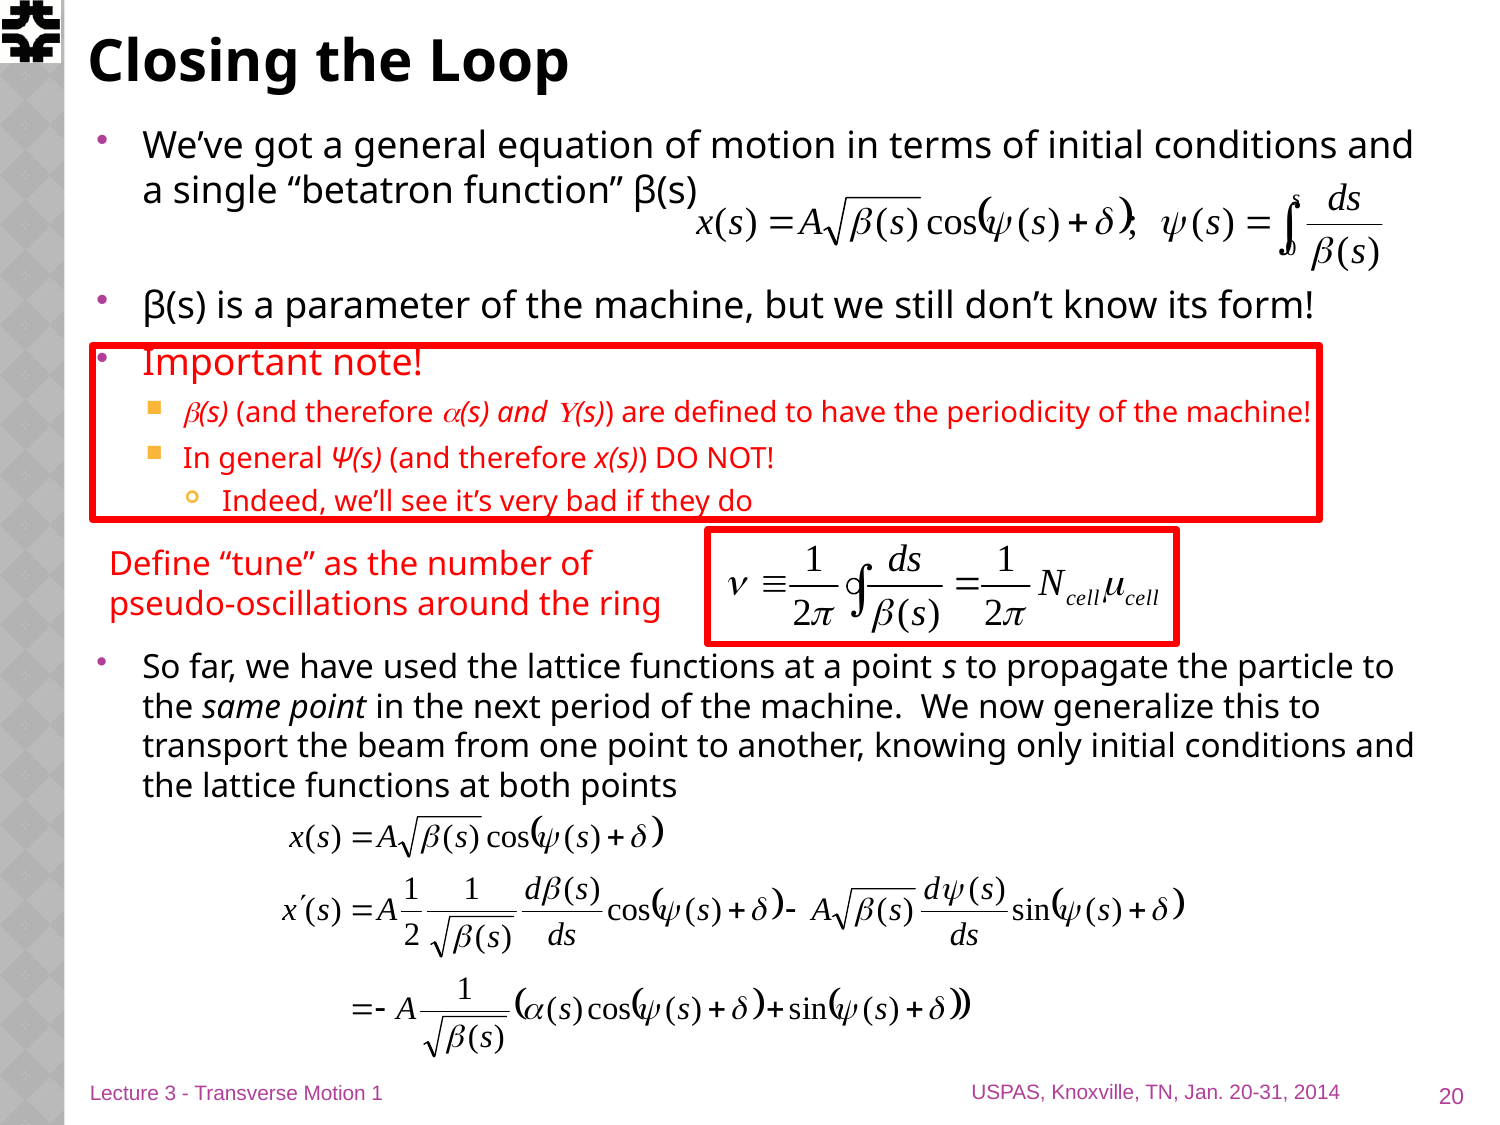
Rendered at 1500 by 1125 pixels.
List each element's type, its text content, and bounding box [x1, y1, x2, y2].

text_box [688, 173, 1401, 280]
footer Lecture 3 - Transverse Motion 1 [75, 1075, 709, 1105]
picture [0, 0, 61, 63]
text_box [89, 342, 1323, 523]
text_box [724, 534, 1166, 641]
text_box [704, 526, 1180, 647]
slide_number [941, 1077, 1355, 1104]
list We’ve got a general equation of motion in terms of initial conditions and a single “betatron function” β(s) β(s) is a parameter of the machine, but we still don’t know its form! Important note! β(s) (and therefore α(s) and Υ(s)) are defined to have the periodicity of the machine! In general Ψ(s) (and therefore x(s)) DO NOT! Indeed, we’ll see it’s very bad if they do So far, we have used the lattice functions at a point s to propagate the particle to the same point in the next period of the machine. We now generalize this to transport the beam from one point to another, knowing only initial conditions and the lattice functions at both points [82, 112, 1437, 214]
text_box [275, 807, 1188, 1066]
slide_number 20 [1367, 1071, 1465, 1110]
title Closing the Loop [80, 20, 1436, 93]
text_box Define “tune” as the number of pseudo-oscillations around the ring [93, 534, 704, 630]
